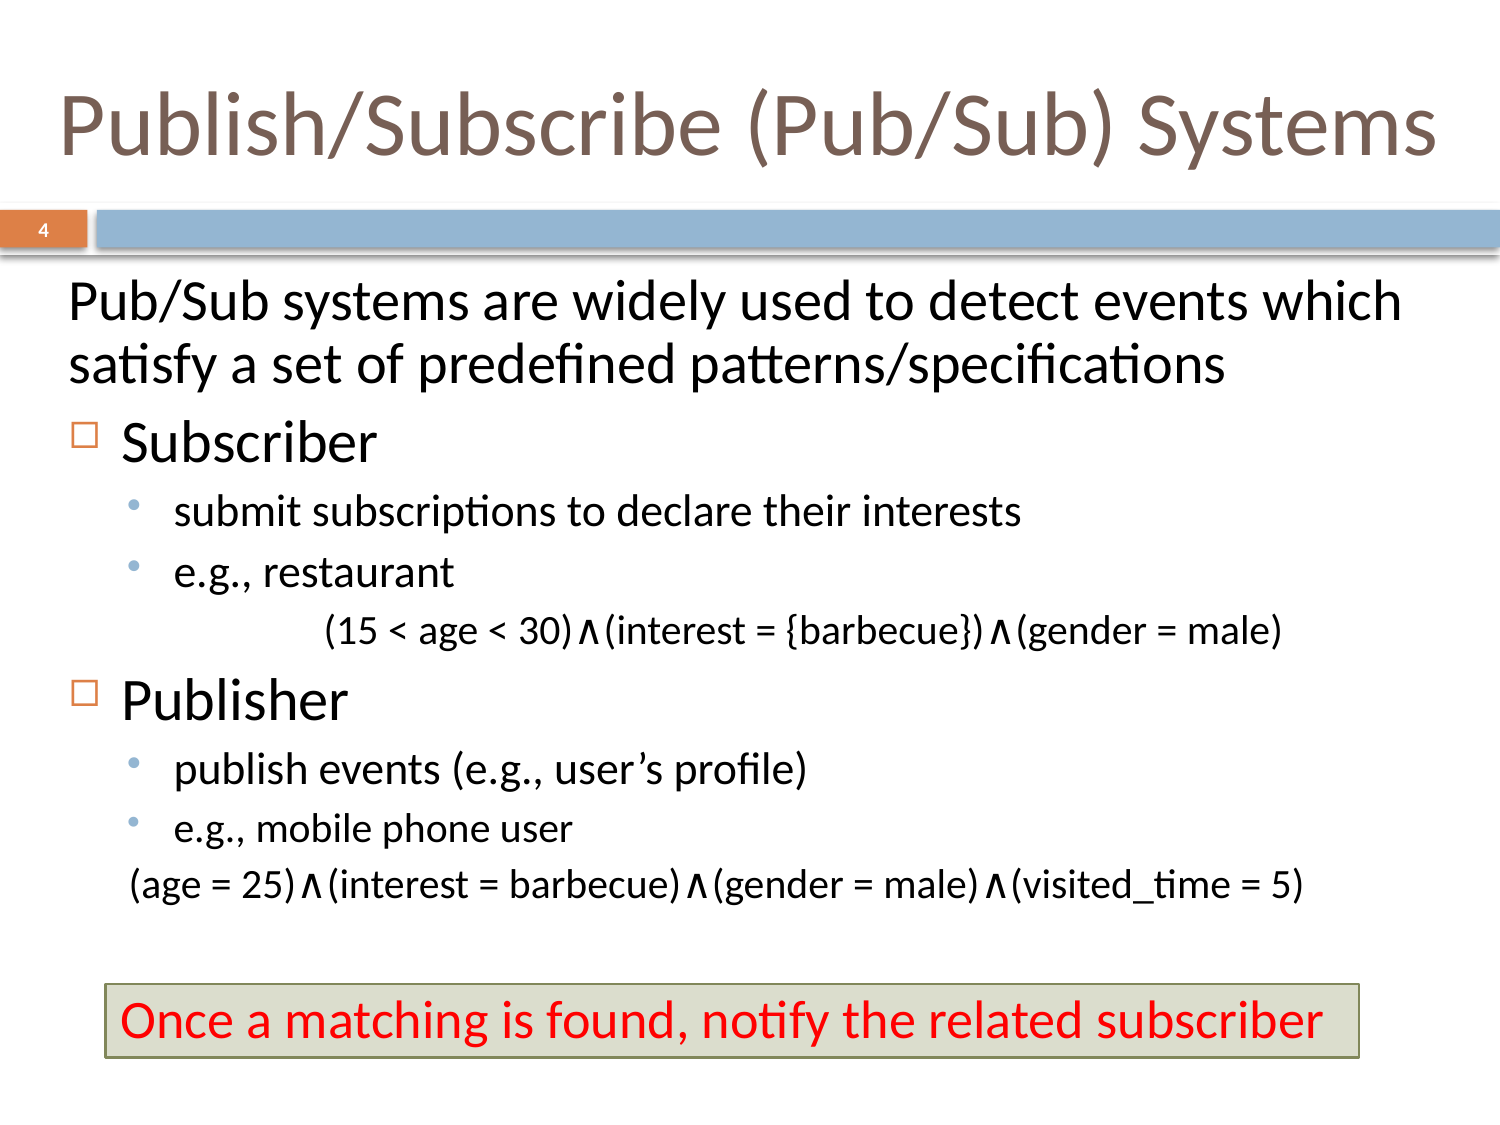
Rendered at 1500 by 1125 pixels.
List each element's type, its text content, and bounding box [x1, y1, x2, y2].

slide_number 4 [0, 208, 88, 249]
title Publish/Subscribe (Pub/Sub) Systems [37, 37, 1463, 201]
list Pub/Sub systems are widely used to detect events which satisfy a set of predefined patterns/specifications Subscriber submit subscriptions to declare their interests e.g., restaurant (15 < age < 30)∧(interest = {barbecue})∧(gender = male) Publisher publish events (e.g., user’s profile) e.g., mobile phone user (age = 25)∧(interest = barbecue)∧(gender = male)∧(visited_time = 5) [53, 262, 1454, 973]
text_box Once a matching is found, notify the related subscriber [105, 984, 1360, 1058]
